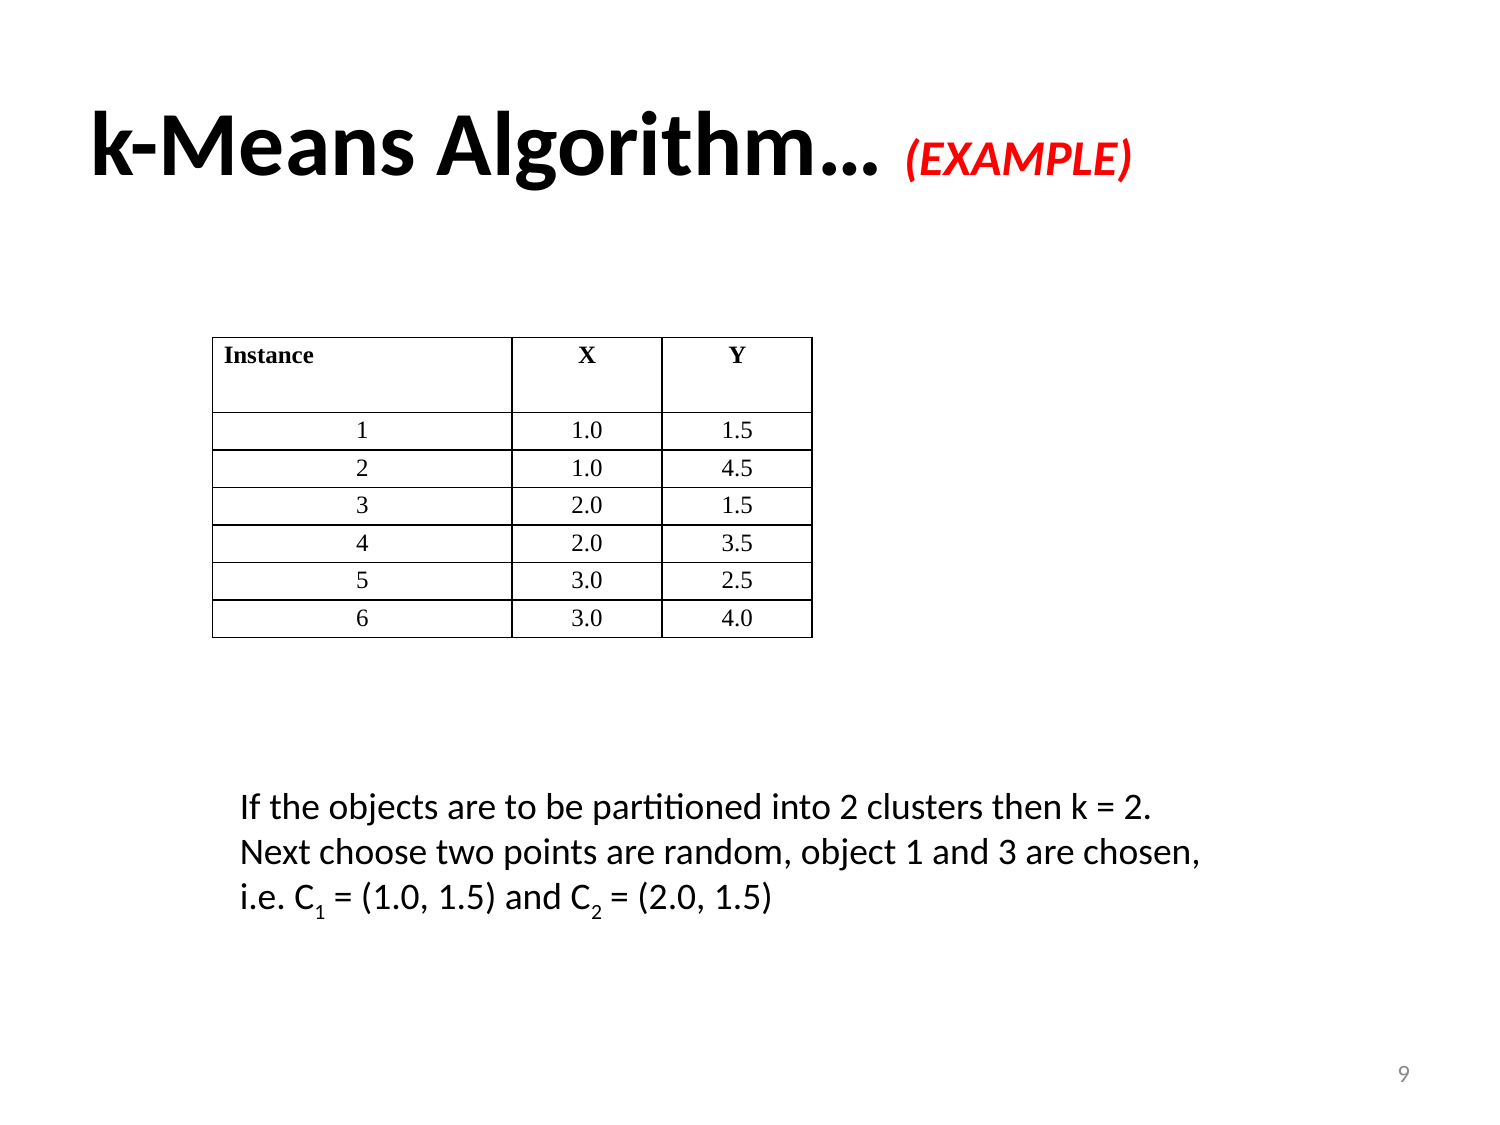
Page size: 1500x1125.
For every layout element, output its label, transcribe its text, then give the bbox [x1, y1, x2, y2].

table_cell 2 [213, 451, 511, 487]
table_cell 2.0 [513, 526, 661, 562]
table_cell 1.0 [513, 451, 661, 487]
table_cell 3.5 [663, 526, 811, 562]
table_cell 4.0 [663, 601, 811, 637]
title k-Means Algorithm… (Example) [75, 45, 1425, 233]
table_cell 3 [213, 488, 511, 524]
table_cell 1 [213, 413, 511, 449]
table_cell 5 [213, 563, 511, 599]
table_cell 4.5 [663, 451, 811, 487]
table_cell 1.5 [663, 488, 811, 524]
table_cell 6 [213, 601, 511, 637]
text_box If the objects are to be partitioned into 2 clusters then k = 2. Next choose two points are random, object 1 and 3 are chosen, i.e. C1 = (1.0, 1.5) and C2 = (2.0, 1.5) [224, 774, 1275, 976]
table_cell 3.0 [513, 601, 661, 637]
table_cell 4 [213, 526, 511, 562]
table_header Y [663, 338, 811, 412]
table_cell 2.5 [663, 563, 811, 599]
slide_number 9 [1074, 1042, 1425, 1103]
table_header Instance [213, 338, 511, 412]
table_cell 1.0 [513, 413, 661, 449]
table_cell 2.0 [513, 488, 661, 524]
table_header X [513, 338, 661, 412]
table_cell 3.0 [513, 563, 661, 599]
table_cell 1.5 [663, 413, 811, 449]
